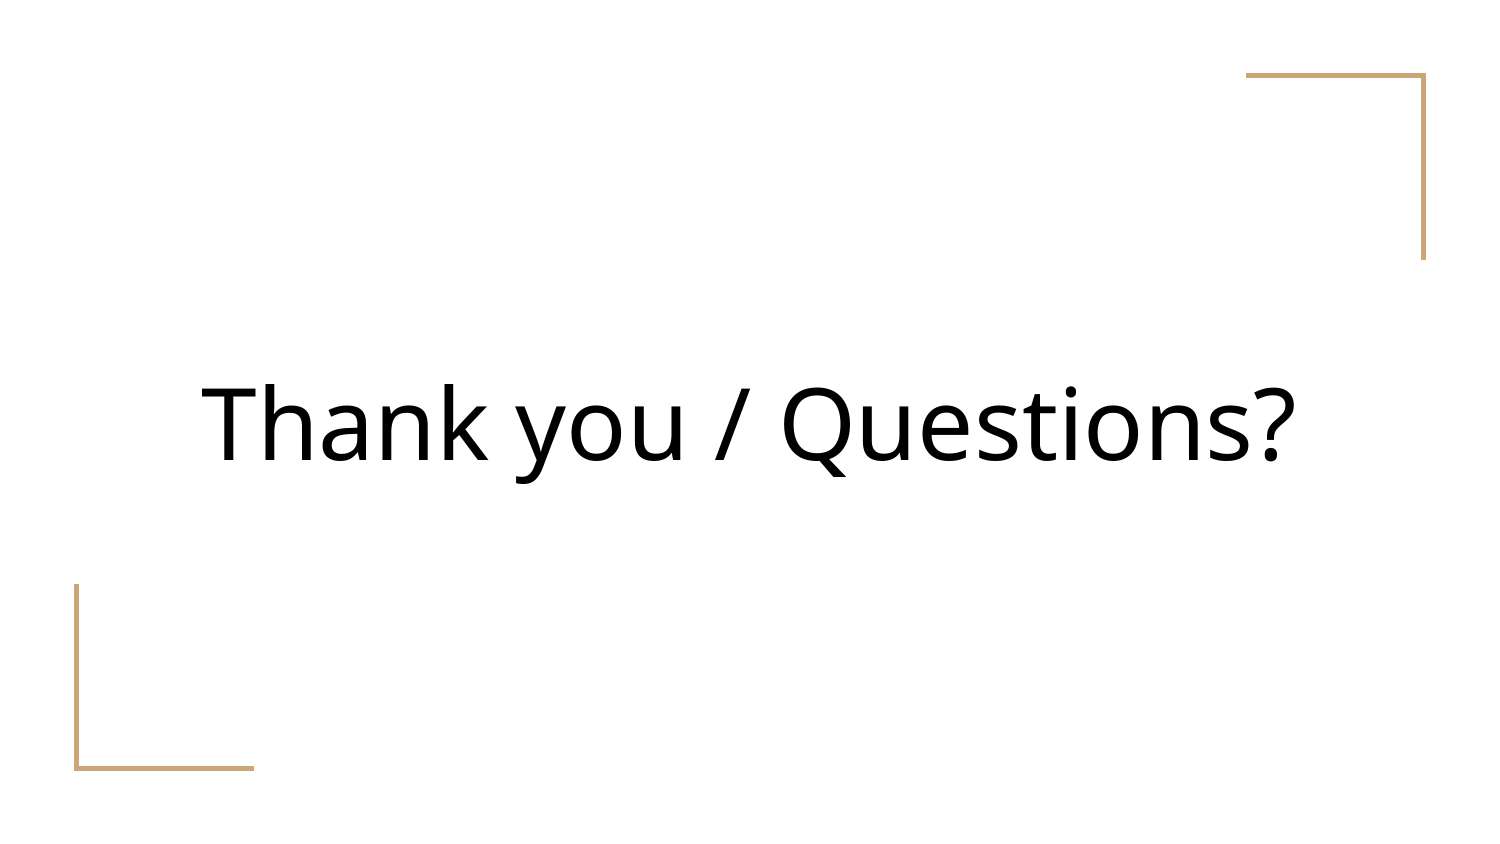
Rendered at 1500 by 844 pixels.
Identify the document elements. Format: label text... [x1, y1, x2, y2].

title Thank you / Questions? [126, 296, 1374, 548]
